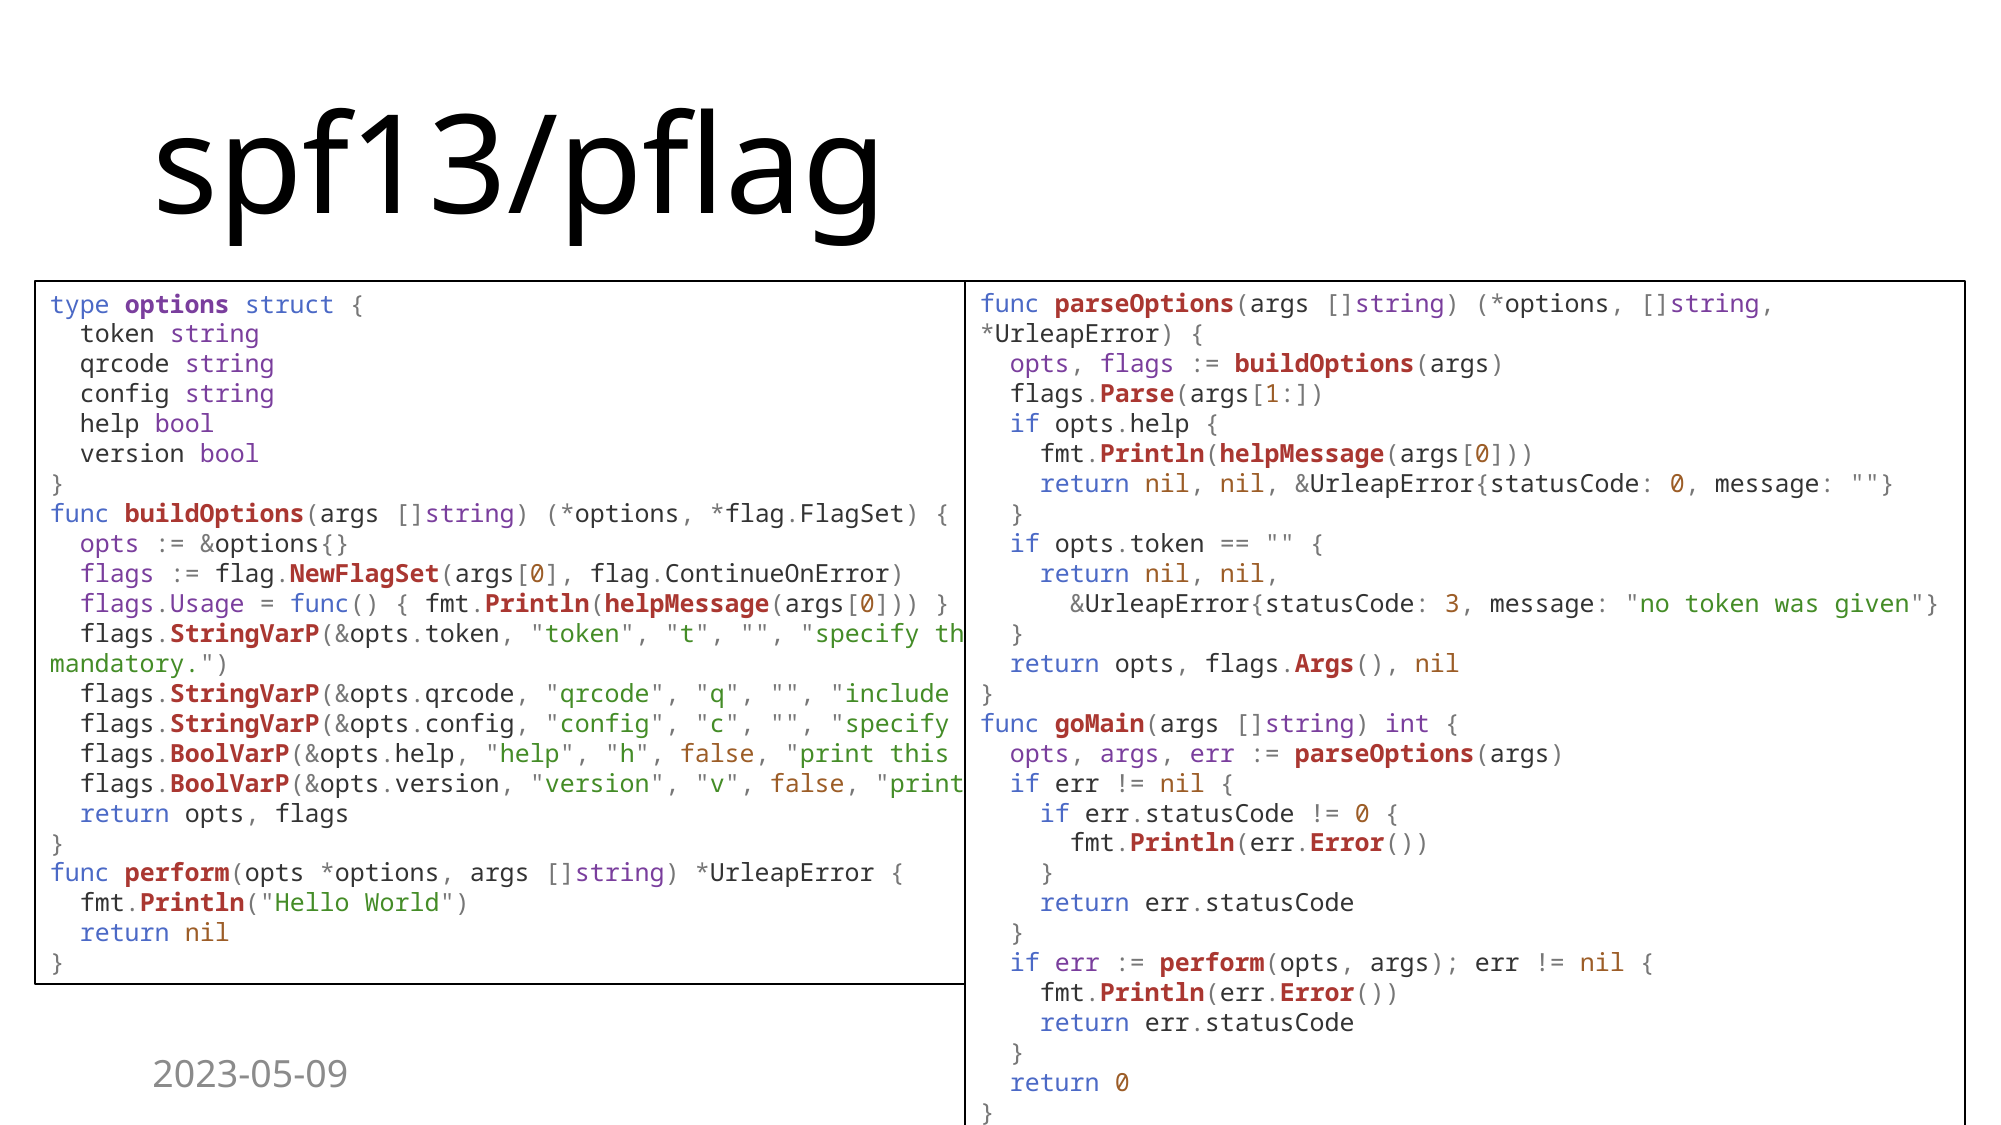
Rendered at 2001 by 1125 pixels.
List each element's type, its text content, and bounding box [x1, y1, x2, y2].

title spf13/pflag [137, 59, 1863, 278]
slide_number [137, 1042, 588, 1103]
text_box func parseOptions(args []string) (*options, []string, *UrleapError) { opts, flags := buildOptions(args) flags.Parse(args[1:]) if opts.help { fmt.Println(helpMessage(args[0])) return nil, nil, &UrleapError{statusCode: 0, message: ""} } if opts.token == "" { return nil, nil, &UrleapError{statusCode: 3, message: "no token was given"} } return opts, flags.Args(), nil } func goMain(args []string) int { opts, args, err := parseOptions(args) if err != nil { if err.statusCode != 0 { fmt.Println(err.Error()) } return err.statusCode } if err := perform(opts, args); err != nil { fmt.Println(err.Error()) return err.statusCode } return 0 } [965, 280, 1965, 1125]
text_box type options struct { token string qrcode string config string help bool version bool } func buildOptions(args []string) (*options, *flag.FlagSet) { opts := &options{} flags := flag.NewFlagSet(args[0], flag.ContinueOnError) flags.Usage = func() { fmt.Println(helpMessage(args[0])) } flags.StringVarP(&opts.token, "token", "t", "", "specify the token for the service. This option is mandatory.") flags.StringVarP(&opts.qrcode, "qrcode", "q", "", "include QR-code of the URL in the output.") flags.StringVarP(&opts.config, "config", "c", "", "specify the configuration file.") flags.BoolVarP(&opts.help, "help", "h", false, "print this mesasge and exit.") flags.BoolVarP(&opts.version, "version", "v", false, "print the version and exit.") return opts, flags } func perform(opts *options, args []string) *UrleapError { fmt.Println("Hello World") return nil } [34, 280, 965, 985]
